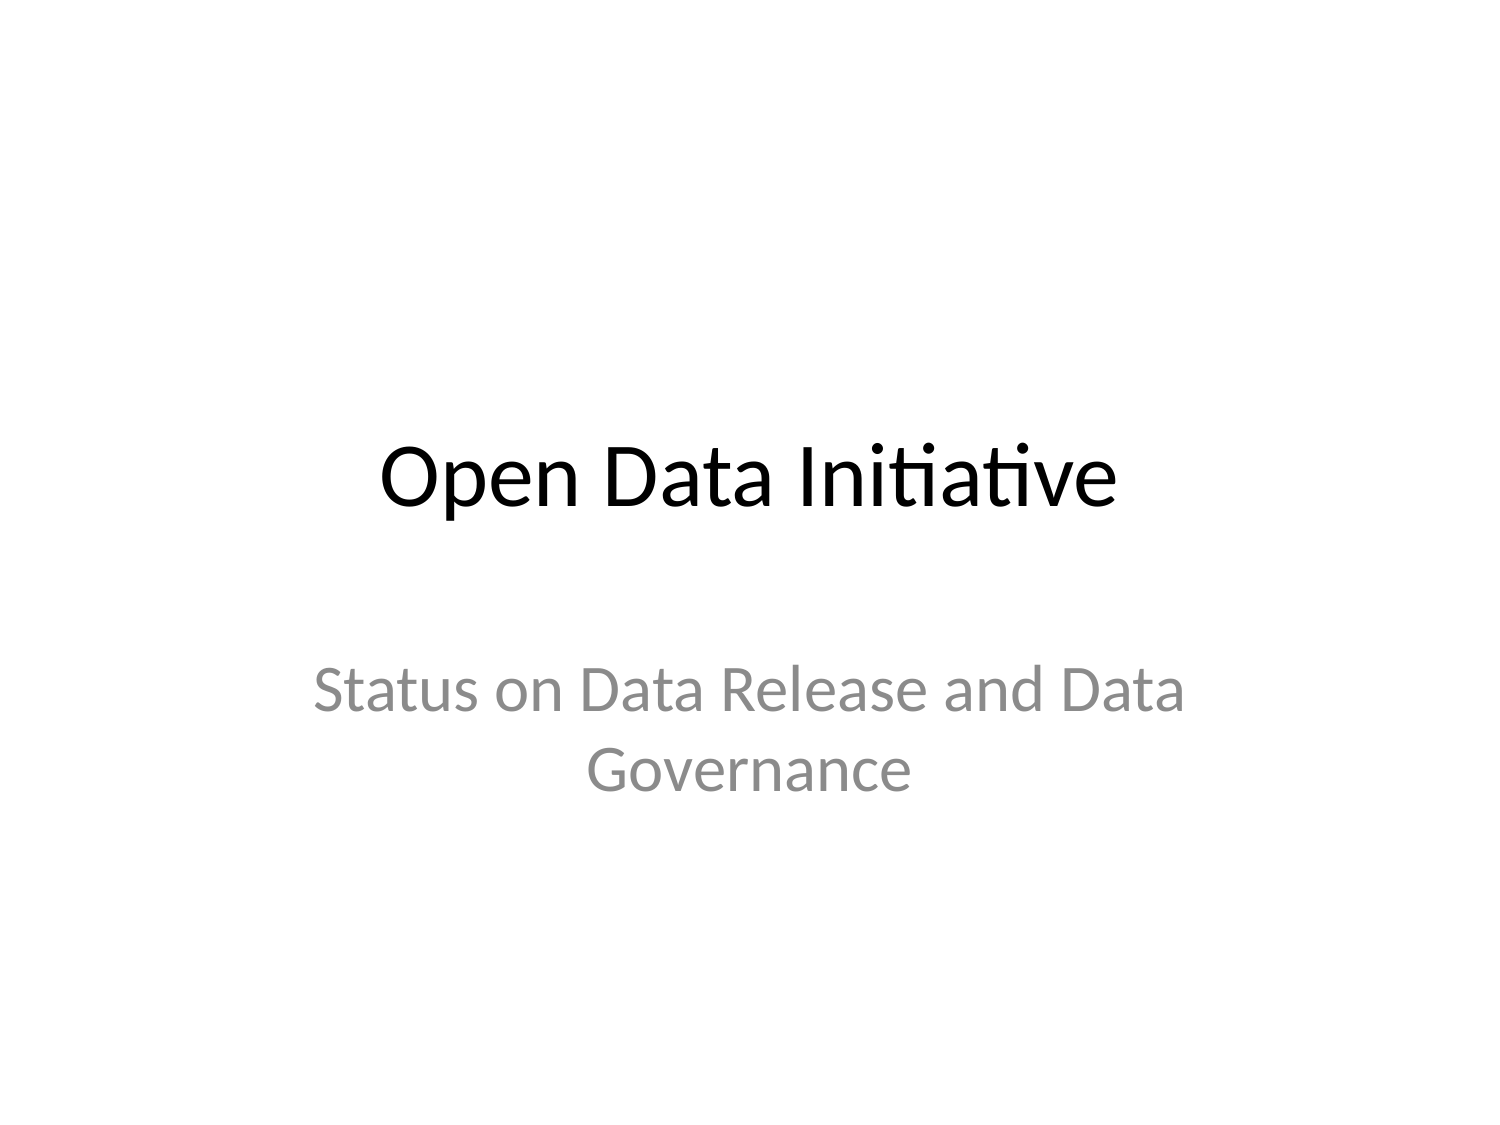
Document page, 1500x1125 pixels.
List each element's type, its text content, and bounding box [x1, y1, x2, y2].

title Open Data Initiative [112, 349, 1388, 591]
subtitle Status on Data Release and Data Governance [225, 637, 1275, 925]
